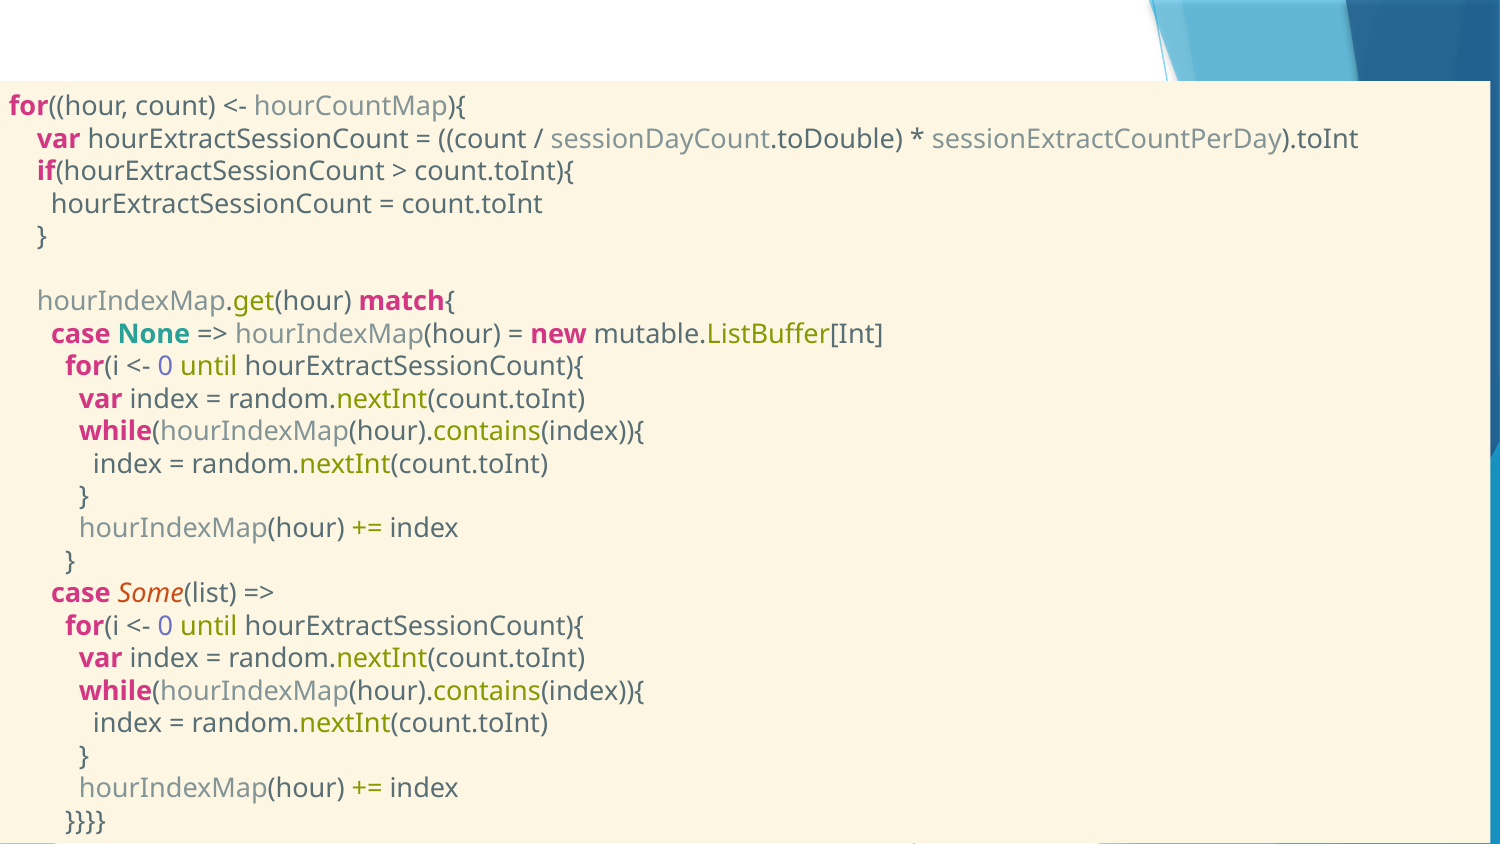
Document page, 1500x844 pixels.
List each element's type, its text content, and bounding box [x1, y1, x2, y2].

text_box for((hour, count) <- hourCountMap){ var hourExtractSessionCount = ((count / sessionDayCount.toDouble) * sessionExtractCountPerDay).toInt if(hourExtractSessionCount > count.toInt){ hourExtractSessionCount = count.toInt } hourIndexMap.get(hour) match{ case None => hourIndexMap(hour) = new mutable.ListBuffer[Int] for(i <- 0 until hourExtractSessionCount){ var index = random.nextInt(count.toInt) while(hourIndexMap(hour).contains(index)){ index = random.nextInt(count.toInt) } hourIndexMap(hour) += index } case Some(list) => for(i <- 0 until hourExtractSessionCount){ var index = random.nextInt(count.toInt) while(hourIndexMap(hour).contains(index)){ index = random.nextInt(count.toInt) } hourIndexMap(hour) += index }}}} [0, 81, 1491, 844]
